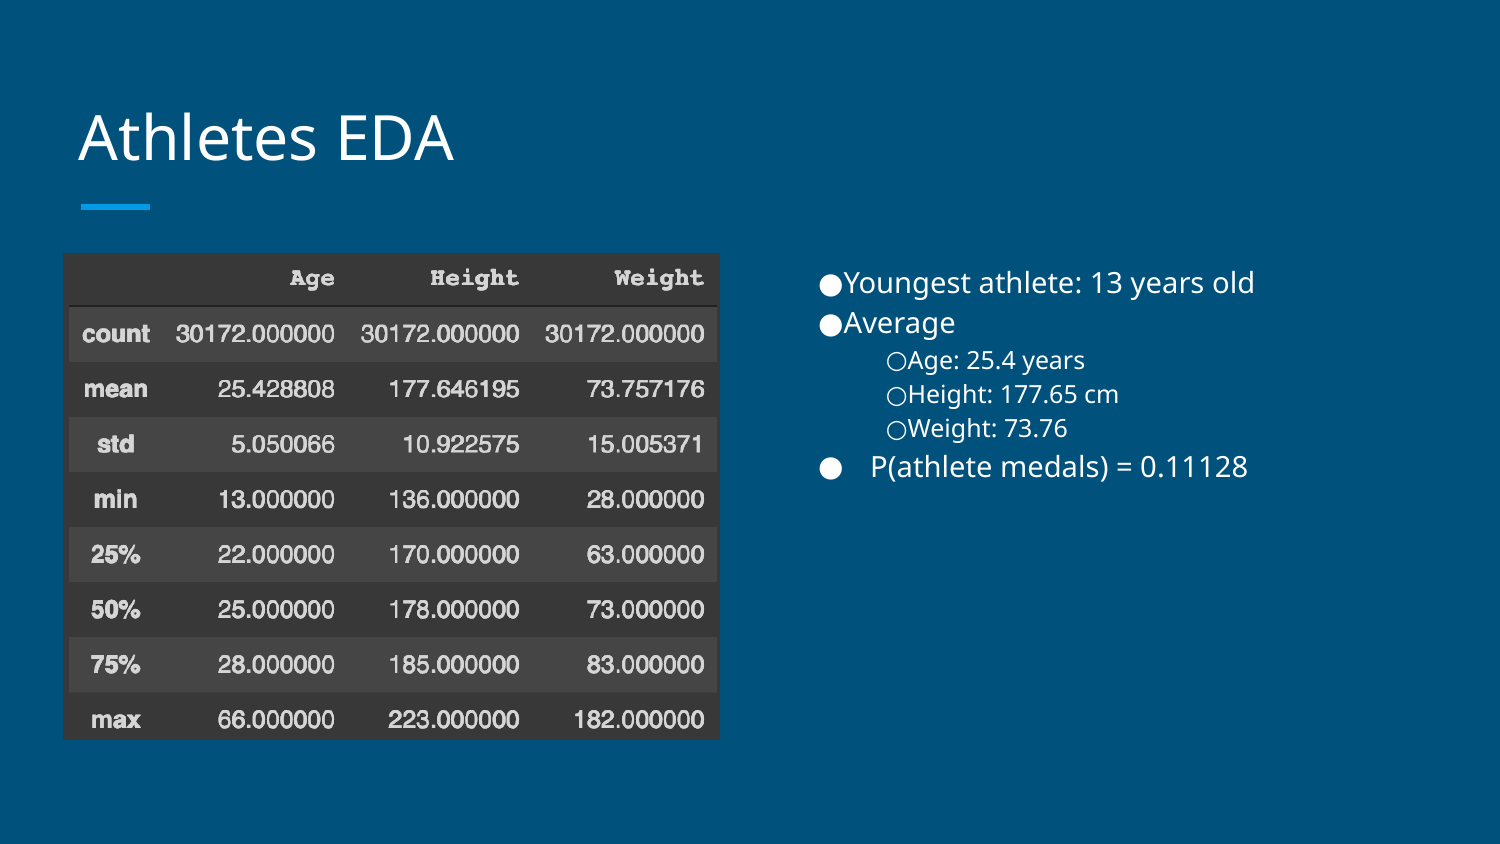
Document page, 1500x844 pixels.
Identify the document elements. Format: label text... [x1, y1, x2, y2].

picture [64, 254, 719, 739]
list Youngest athlete: 13 years old Average Age: 25.4 years Height: 177.65 cm Weight: 73.76 P(athlete medals) = 0.11128 [780, 244, 1437, 750]
title Athletes EDA [63, 75, 1437, 188]
